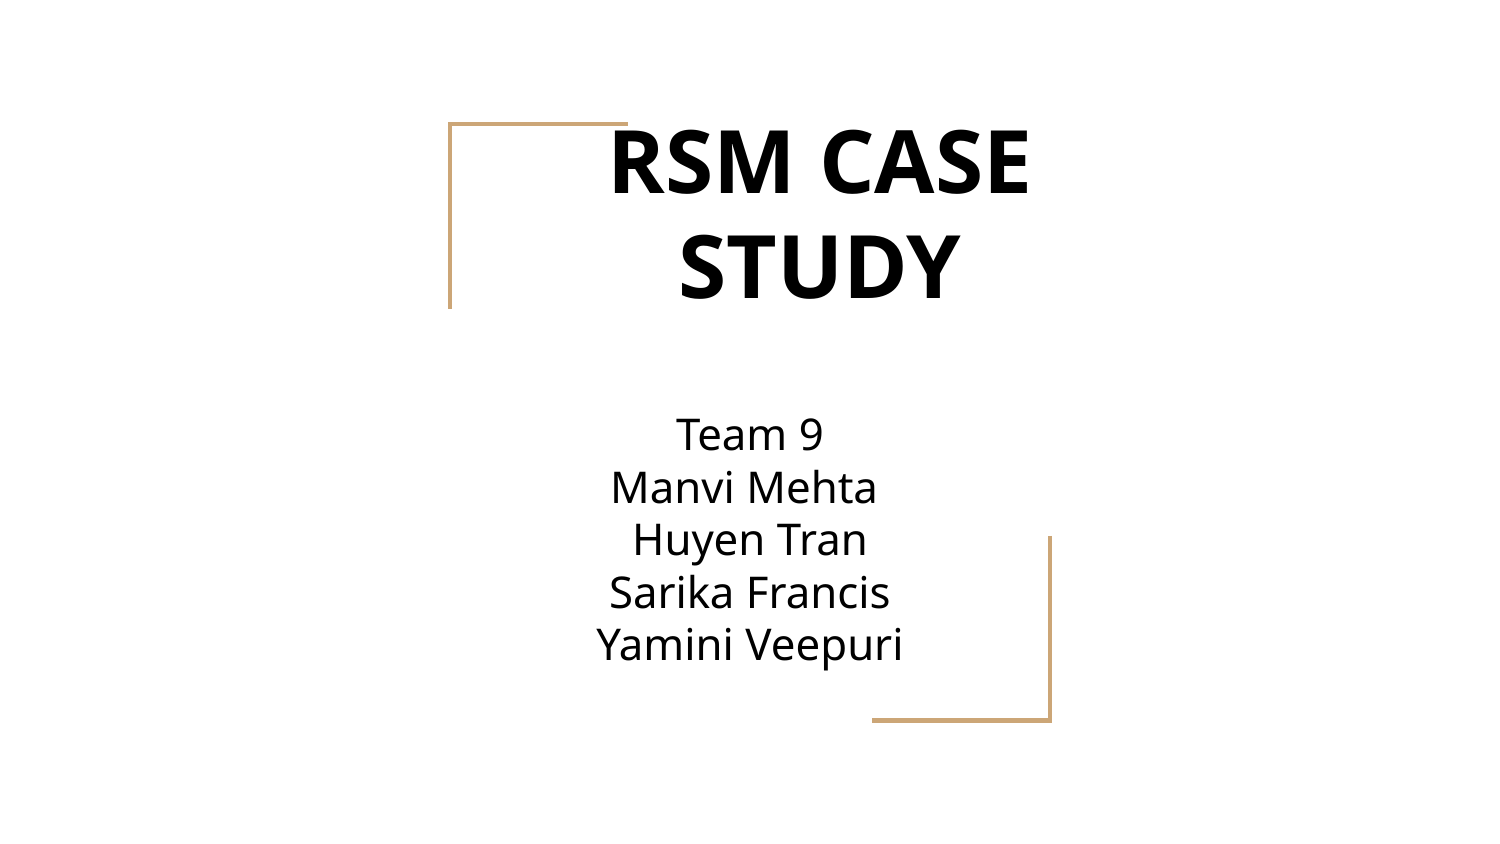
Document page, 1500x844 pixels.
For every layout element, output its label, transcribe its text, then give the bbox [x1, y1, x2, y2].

subtitle Team 9 Manvi Mehta Huyen Tran Sarika Francis Yamini Veepuri [499, 391, 1001, 507]
title RSM CASE STUDY [487, 78, 1152, 331]
